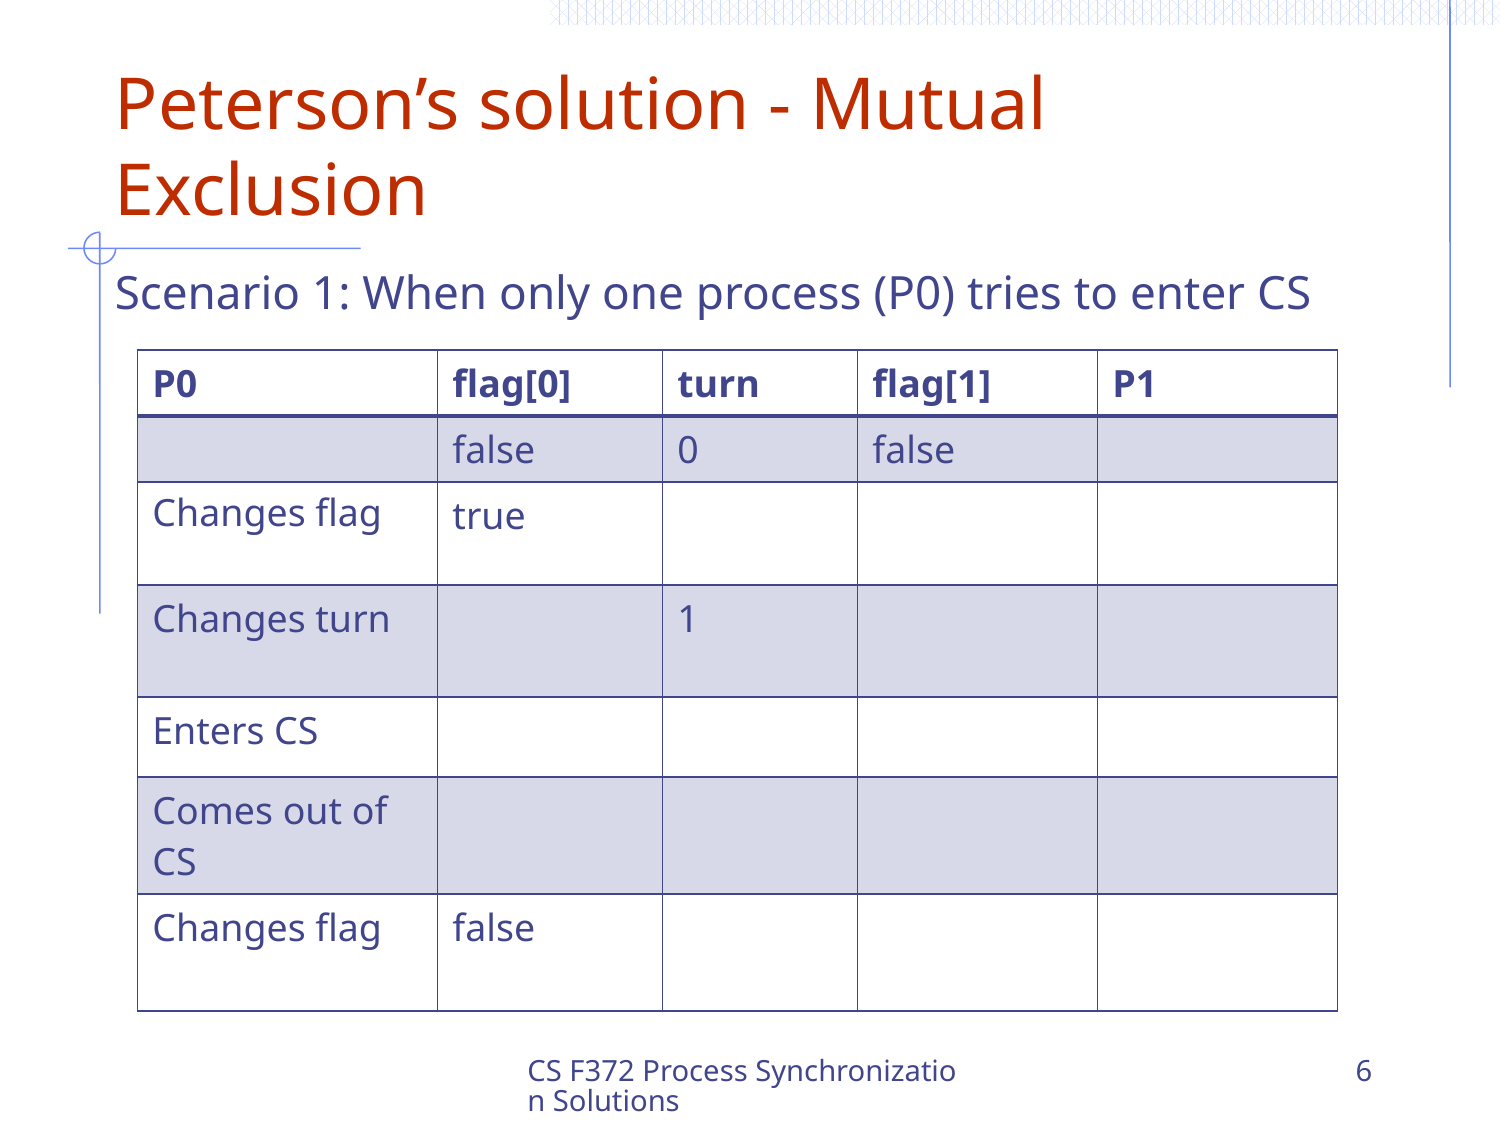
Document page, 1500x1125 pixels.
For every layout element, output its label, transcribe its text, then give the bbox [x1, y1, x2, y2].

table_cell 0 [663, 418, 857, 481]
table_header P1 [1098, 351, 1337, 414]
table_cell Changes flag [138, 895, 437, 1010]
table_cell [858, 586, 1097, 696]
table_cell [858, 483, 1097, 584]
table_cell false [438, 418, 662, 481]
table_cell [1098, 483, 1337, 584]
table_cell [438, 698, 662, 776]
slide_number 6 [1074, 1025, 1388, 1100]
table_cell [138, 418, 437, 481]
table_cell 1 [663, 586, 857, 696]
table_cell [858, 698, 1097, 776]
table_cell [663, 778, 857, 893]
table_cell Comes out of CS [138, 778, 437, 893]
footer CS F372 Process Synchronization Solutions [512, 1025, 988, 1100]
list Scenario 1: When only one process (P0) tries to enter CS [99, 262, 1413, 910]
table_cell [663, 698, 857, 776]
table_cell [1098, 778, 1337, 893]
table_cell Changes turn [138, 586, 437, 696]
table_cell [1098, 698, 1337, 776]
table_header P0 [138, 351, 437, 414]
table_cell false [438, 895, 662, 1010]
table_header turn [663, 351, 857, 414]
table_cell [858, 778, 1097, 893]
table_cell [1098, 895, 1337, 1010]
table_cell [1098, 586, 1337, 696]
table_cell [438, 778, 662, 893]
table_cell [1098, 418, 1337, 481]
table_header flag[1] [858, 351, 1097, 414]
table_cell [858, 895, 1097, 1010]
table_header flag[0] [438, 351, 662, 414]
title Peterson’s solution - Mutual Exclusion [99, 50, 1375, 238]
table_cell false [858, 418, 1097, 481]
table_cell [438, 586, 662, 696]
table_cell [663, 895, 857, 1010]
table_cell Enters CS [138, 698, 437, 776]
table_cell true [438, 483, 662, 584]
table_cell [663, 483, 857, 584]
table_cell Changes flag [138, 483, 437, 584]
